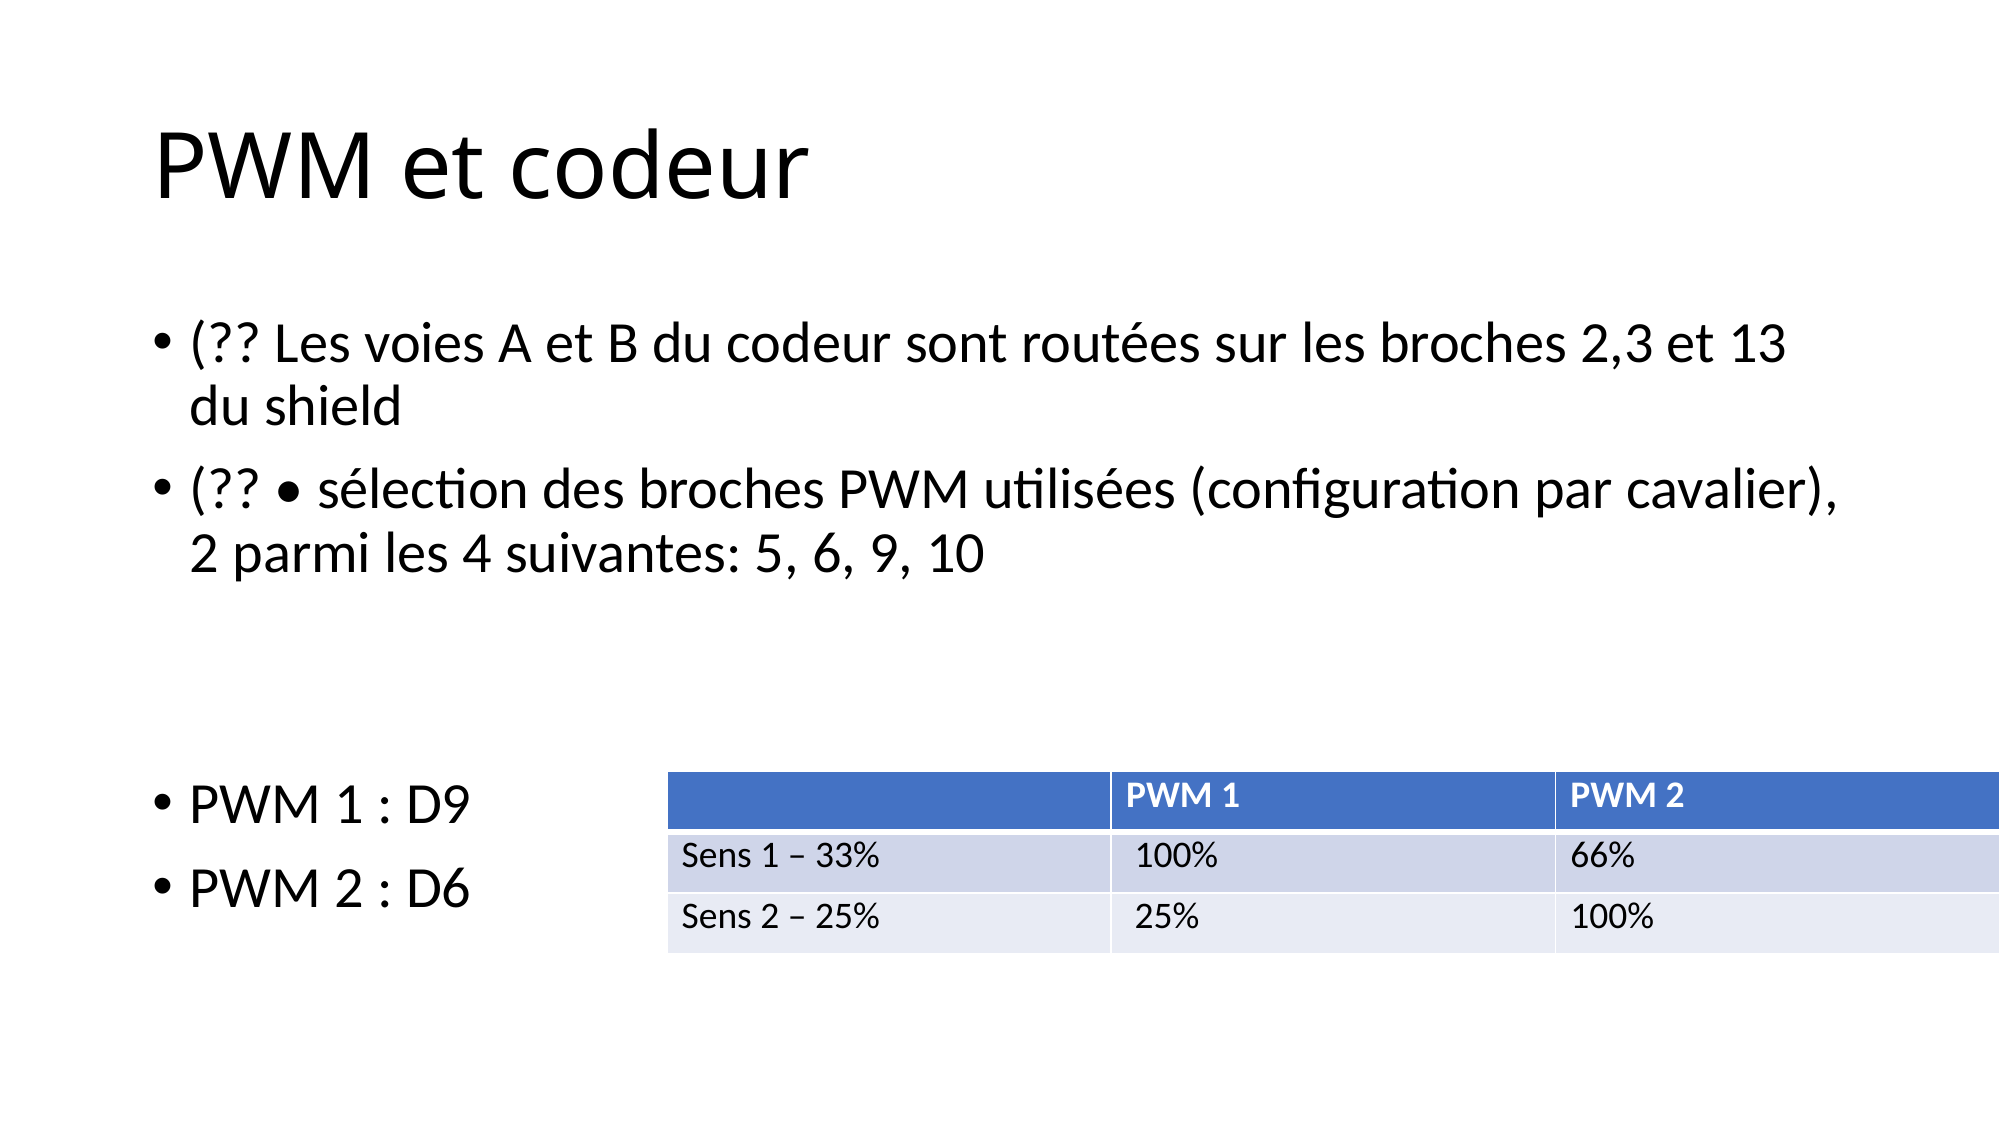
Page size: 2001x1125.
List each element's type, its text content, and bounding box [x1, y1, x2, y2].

table_cell 25% [1112, 894, 1555, 953]
table_cell Sens 2 – 25% [668, 894, 1110, 953]
table_cell 66% [1556, 835, 1999, 892]
table_header PWM 2 [1556, 772, 1999, 829]
table_cell Sens 1 – 33% [668, 835, 1110, 892]
table_header [668, 772, 1110, 829]
list (?? Les voies A et B du codeur sont routées sur les broches 2,3 et 13 du shield (?? • sélection des broches PWM utilisées (configuration par cavalier), 2 parmi les 4 suivantes: 5, 6, 9, 10 PWM 1 : D9 PWM 2 : D6 [137, 304, 1863, 1019]
title PWM et codeur [137, 59, 1863, 278]
table_header PWM 1 [1112, 772, 1555, 829]
table_cell 100% [1112, 835, 1555, 892]
table_cell 100% [1556, 894, 1999, 953]
